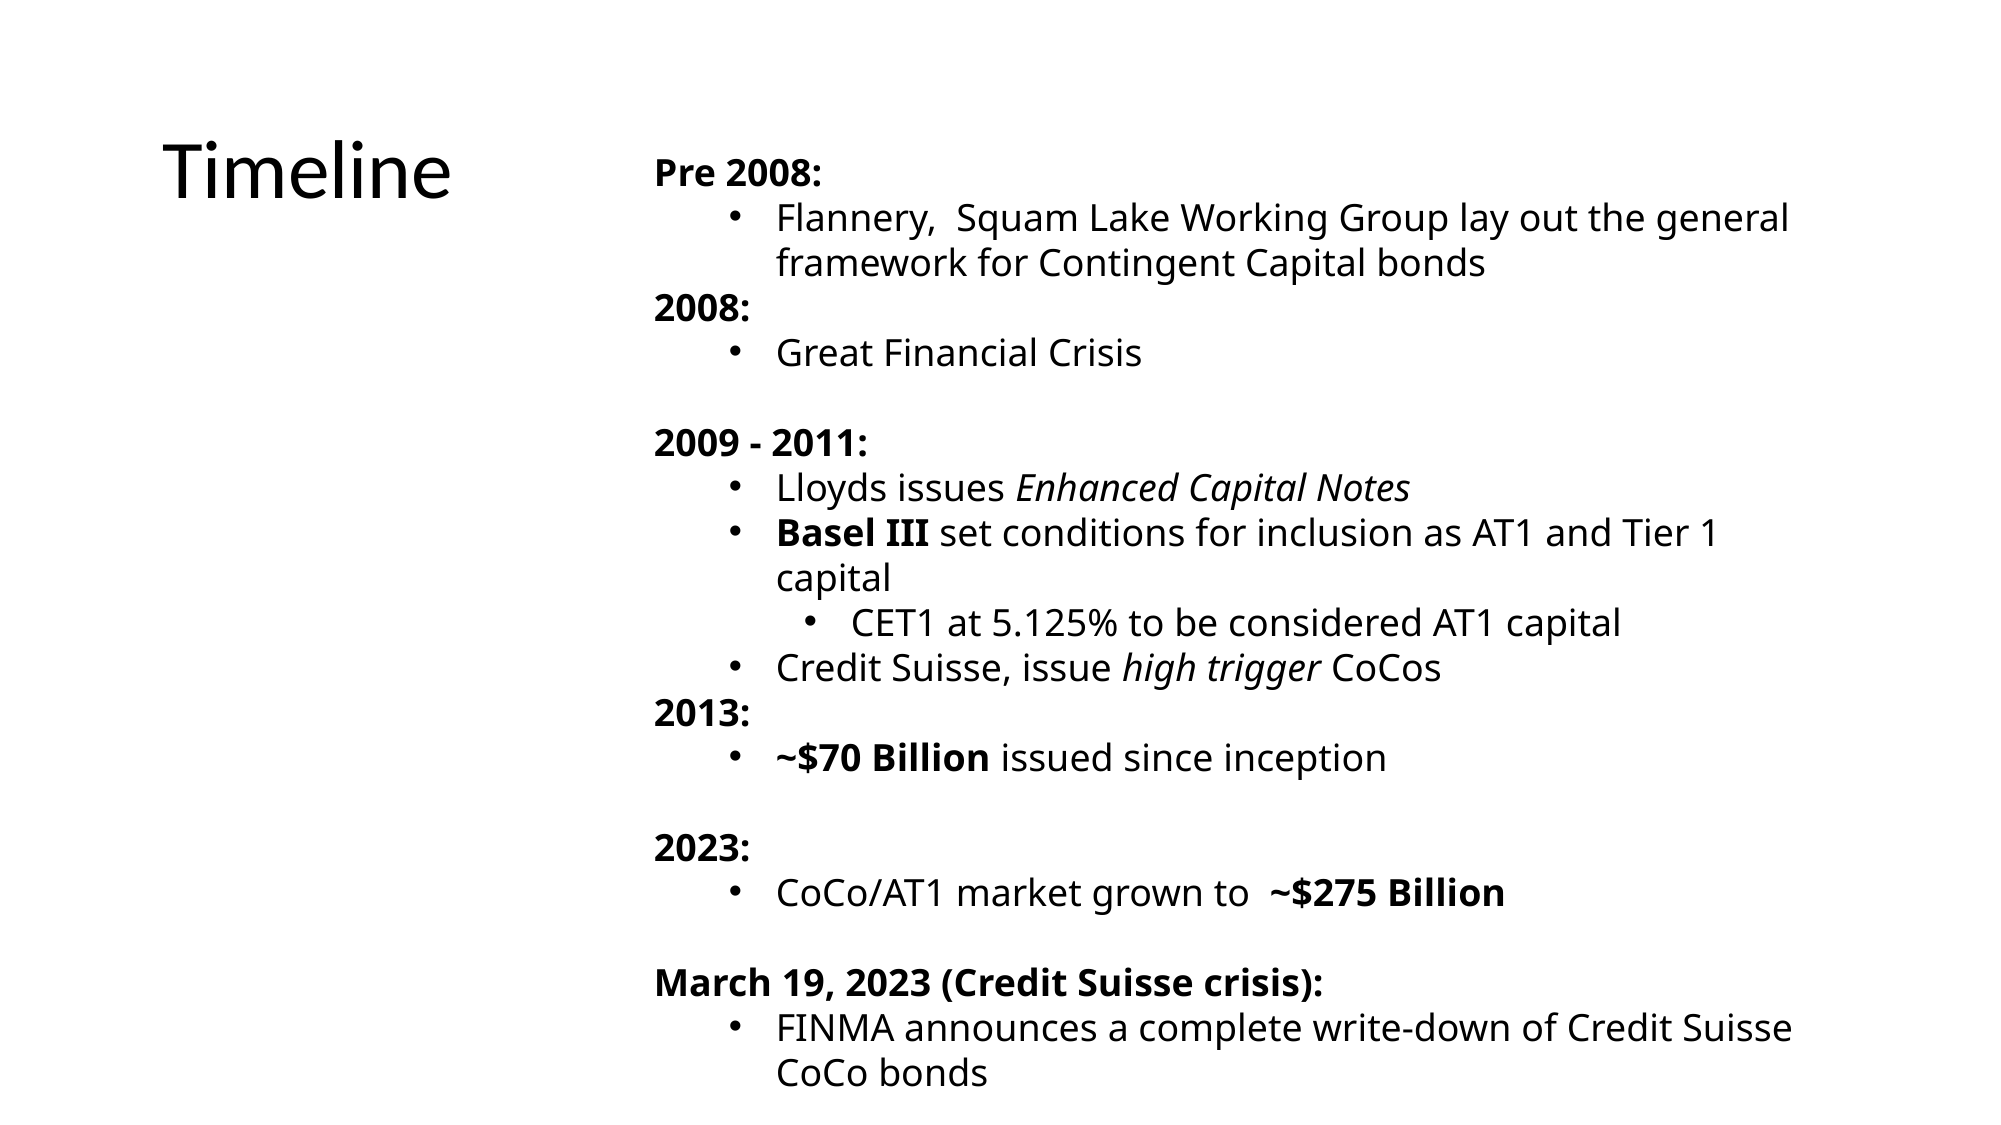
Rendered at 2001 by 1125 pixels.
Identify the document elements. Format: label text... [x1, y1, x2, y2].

text_box Pre 2008: Flannery, Squam Lake Working Group lay out the general framework for Contingent Capital bonds 2008: Great Financial Crisis 2009 - 2011: Lloyds issues Enhanced Capital Notes Basel III set conditions for inclusion as AT1 and Tier 1 capital CET1 at 5.125% to be considered AT1 capital Credit Suisse, issue high trigger CoCos 2013: ~$70 Billion issued since inception 2023: CoCo/AT1 market grown to ~$275 Billion March 19, 2023 (Credit Suisse crisis): FINMA announces a complete write-down of Credit Suisse CoCo bonds [639, 96, 1853, 1101]
title Timeline [147, 104, 639, 225]
